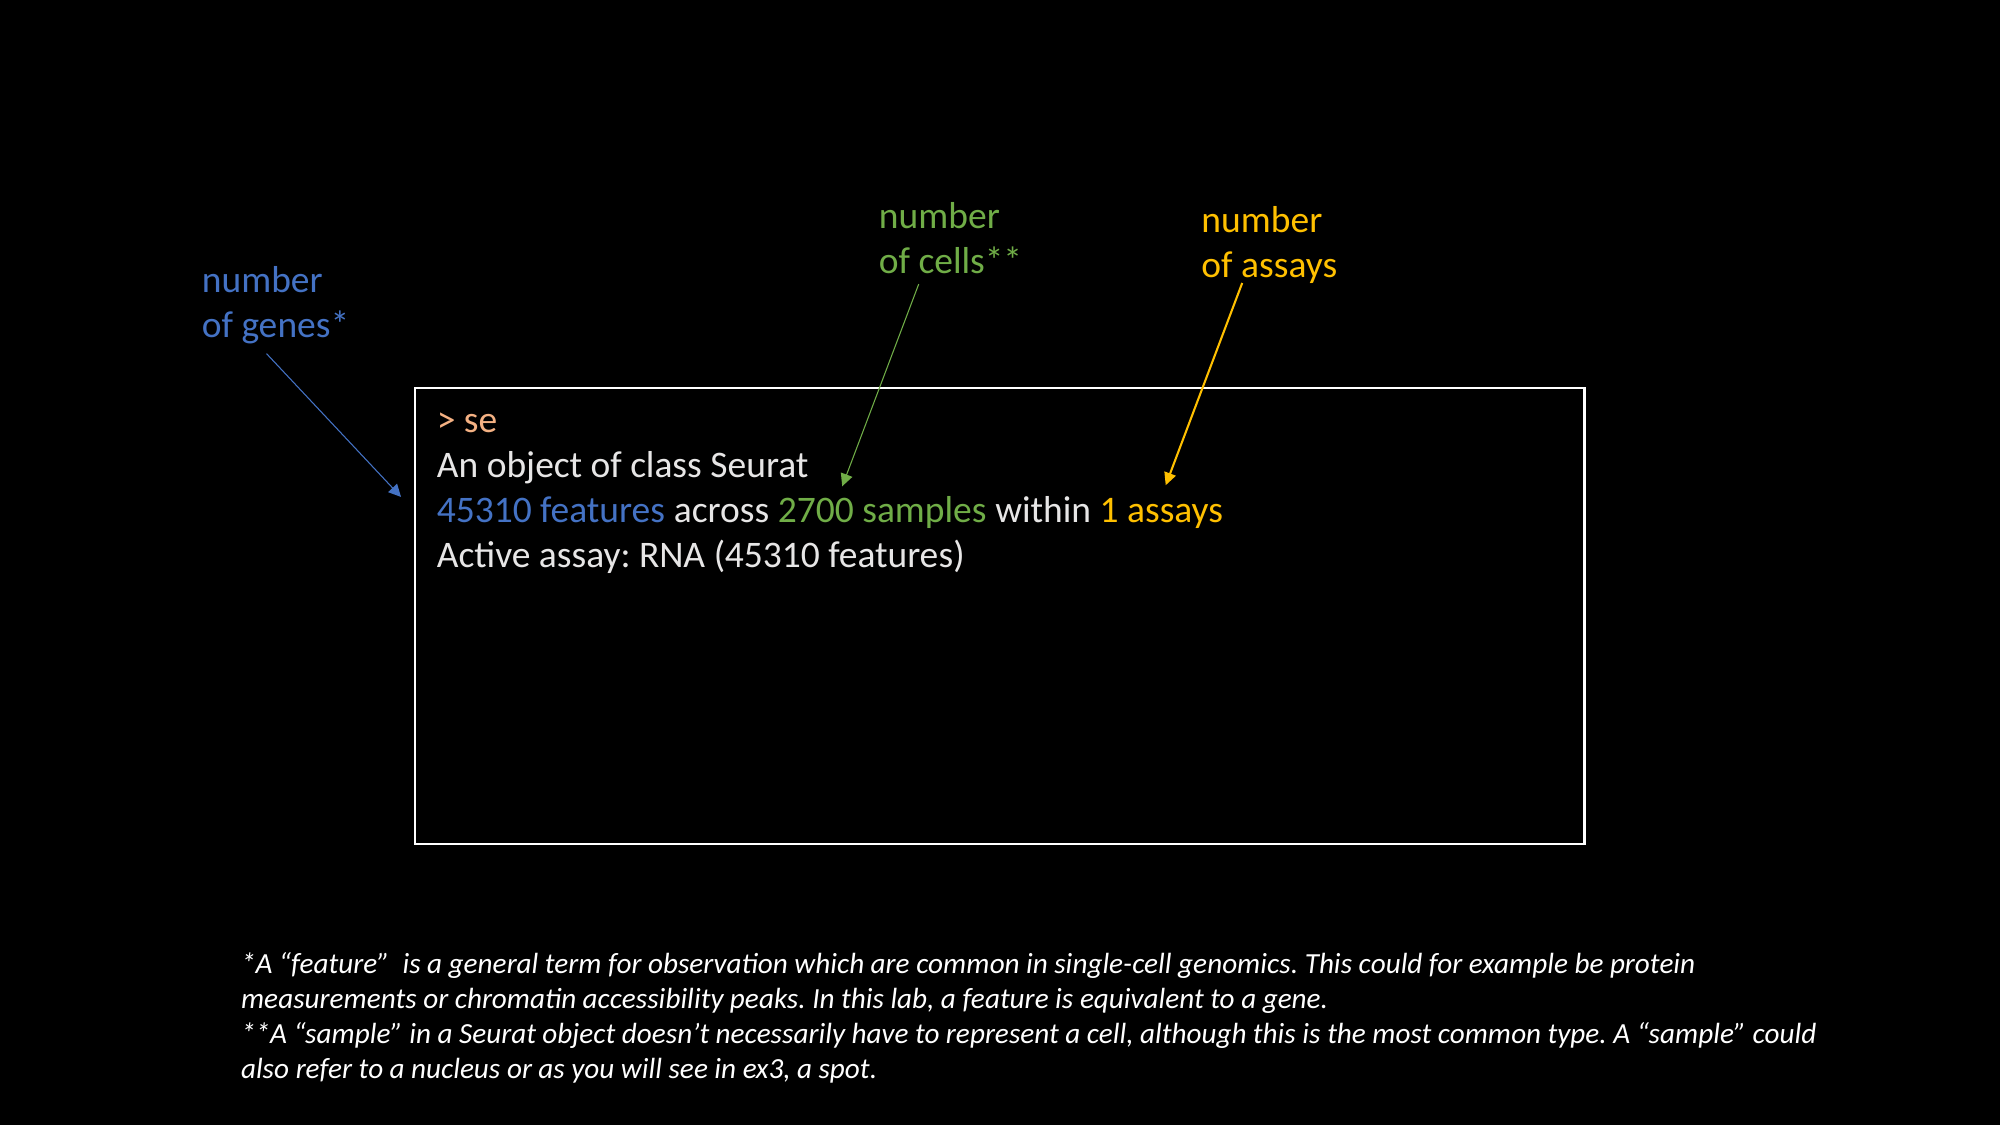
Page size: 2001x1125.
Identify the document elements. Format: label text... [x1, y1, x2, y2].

text_box *A “feature” is a general term for observation which are common in single-cell genomics. This could for example be protein measurements or chromatin accessibility peaks. In this lab, a feature is equivalent to a gene. **A “sample” in a Seurat object doesn’t necessarily have to represent a cell, although this is the most common type. A “sample” could also refer to a nucleus or as you will see in ex3, a spot. [226, 936, 1874, 1125]
text_box number of assays [1186, 187, 1413, 293]
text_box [1165, 283, 1243, 486]
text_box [266, 353, 402, 497]
text_box number of cells** [864, 183, 1090, 289]
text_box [842, 284, 919, 487]
text_box number of genes* [187, 247, 365, 353]
text_box [414, 387, 1586, 845]
